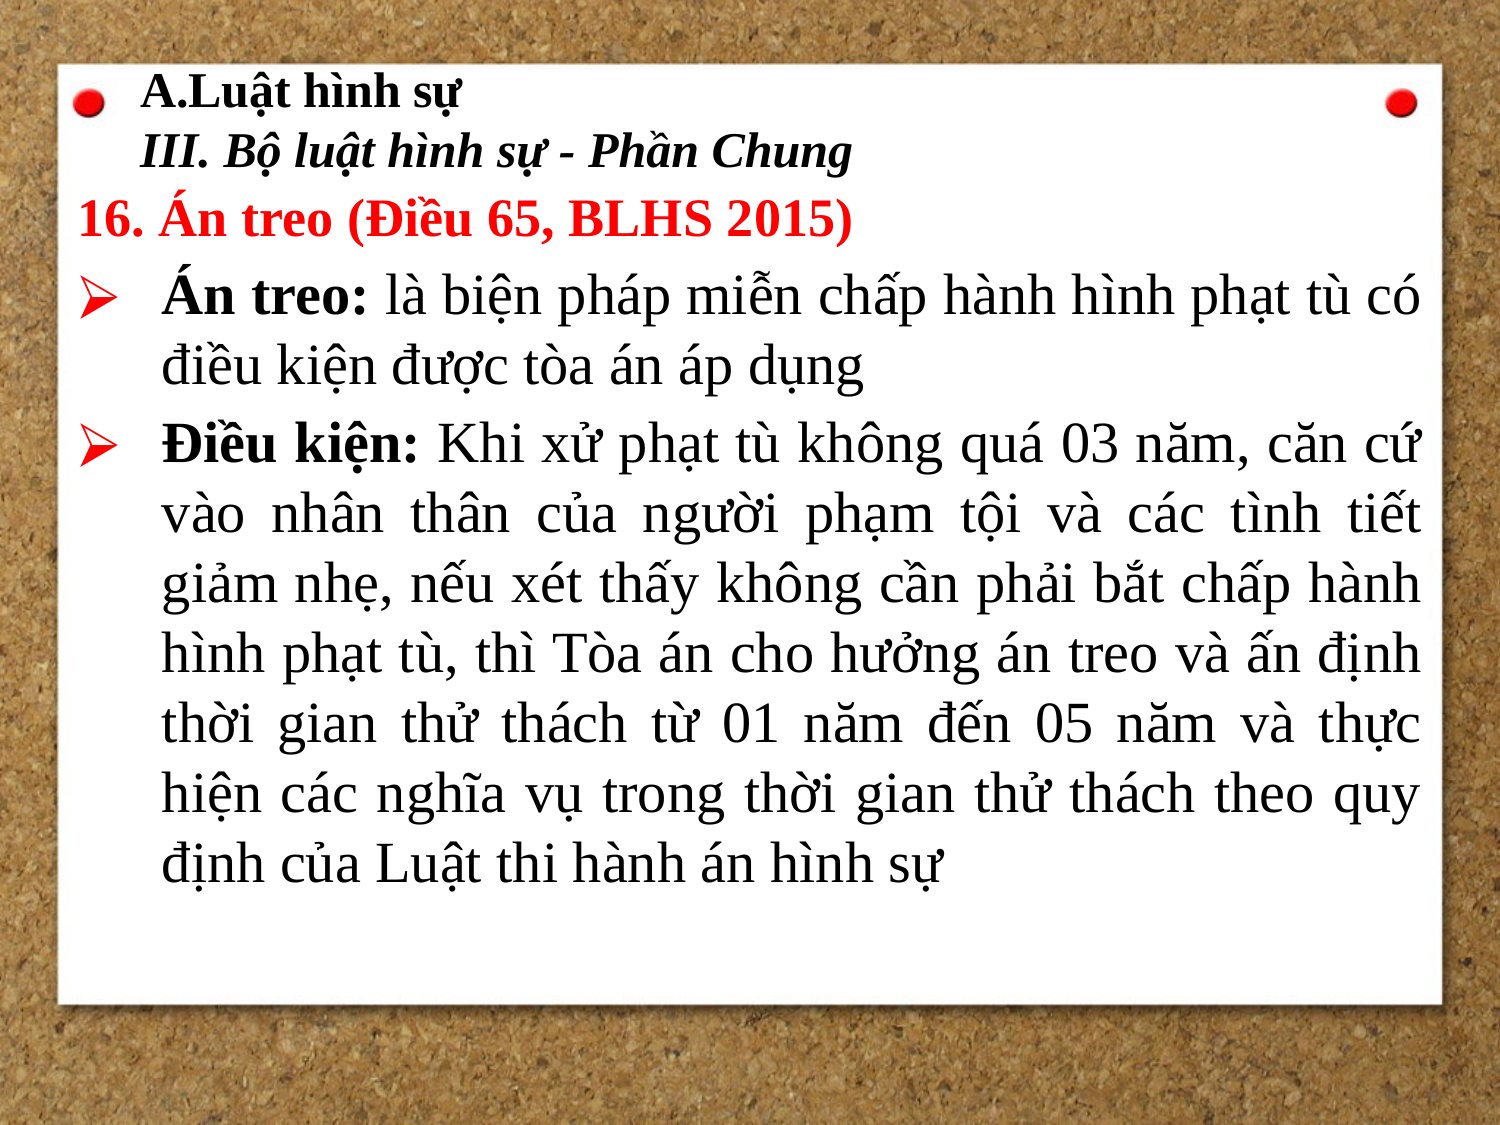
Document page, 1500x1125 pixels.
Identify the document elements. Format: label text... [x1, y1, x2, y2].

picture [0, 0, 1500, 1125]
list 16. Án treo (Điều 65, BLHS 2015) Án treo: là biện pháp miễn chấp hành hình phạt tù có điều kiện được tòa án áp dụng Điều kiện: Khi xử phạt tù không quá 03 năm, căn cứ vào nhân thân của người phạm tội và các tình tiết giảm nhẹ, nếu xét thấy không cần phải bắt chấp hành hình phạt tù, thì Tòa án cho hưởng án treo và ấn định thời gian thử thách từ 01 năm đến 05 năm và thực hiện các nghĩa vụ trong thời gian thử thách theo quy định của Luật thi hành án hình sự [62, 174, 1438, 1125]
text_box A.Luật hình sự III. Bộ luật hình sự - Phần Chung [50, 49, 1125, 247]
